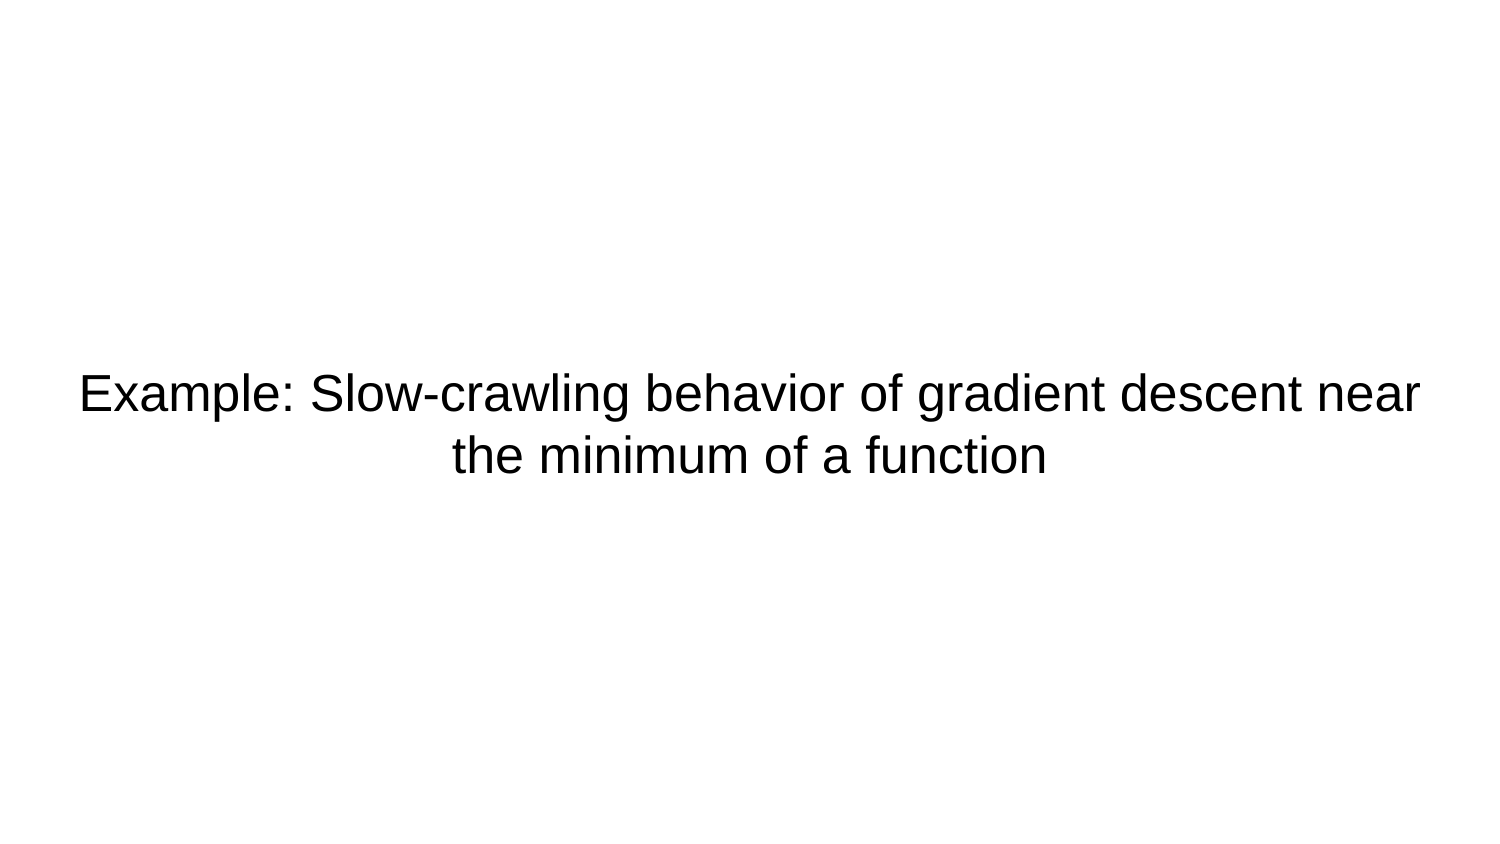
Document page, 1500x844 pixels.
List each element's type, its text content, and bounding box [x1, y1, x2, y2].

title Example: Slow-crawling behavior of gradient descent near the minimum of a function [51, 352, 1449, 491]
